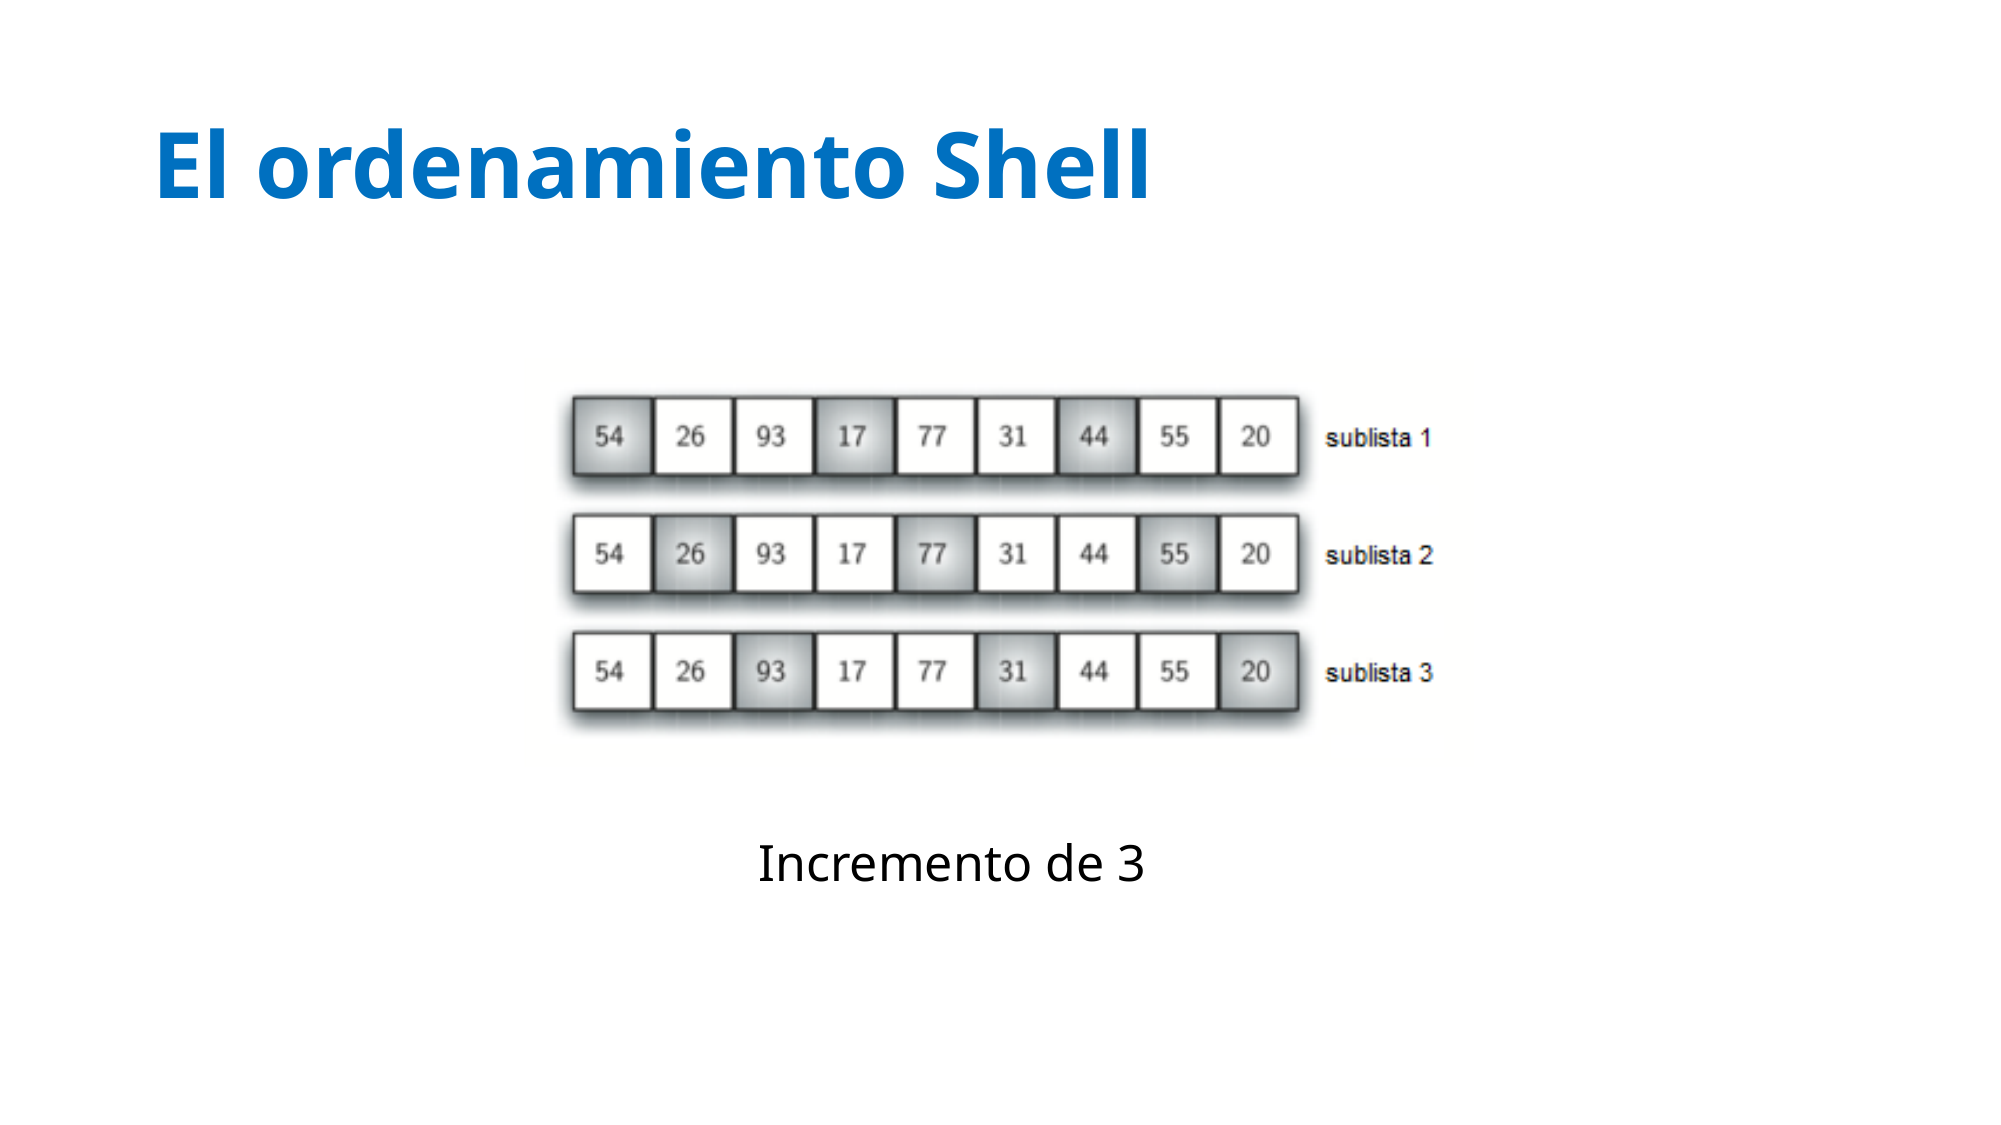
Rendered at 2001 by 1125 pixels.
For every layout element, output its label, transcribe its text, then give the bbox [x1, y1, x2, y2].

text_box Incremento de 3 [743, 824, 1161, 899]
title El ordenamiento Shell [137, 59, 1863, 278]
picture [524, 358, 1476, 767]
